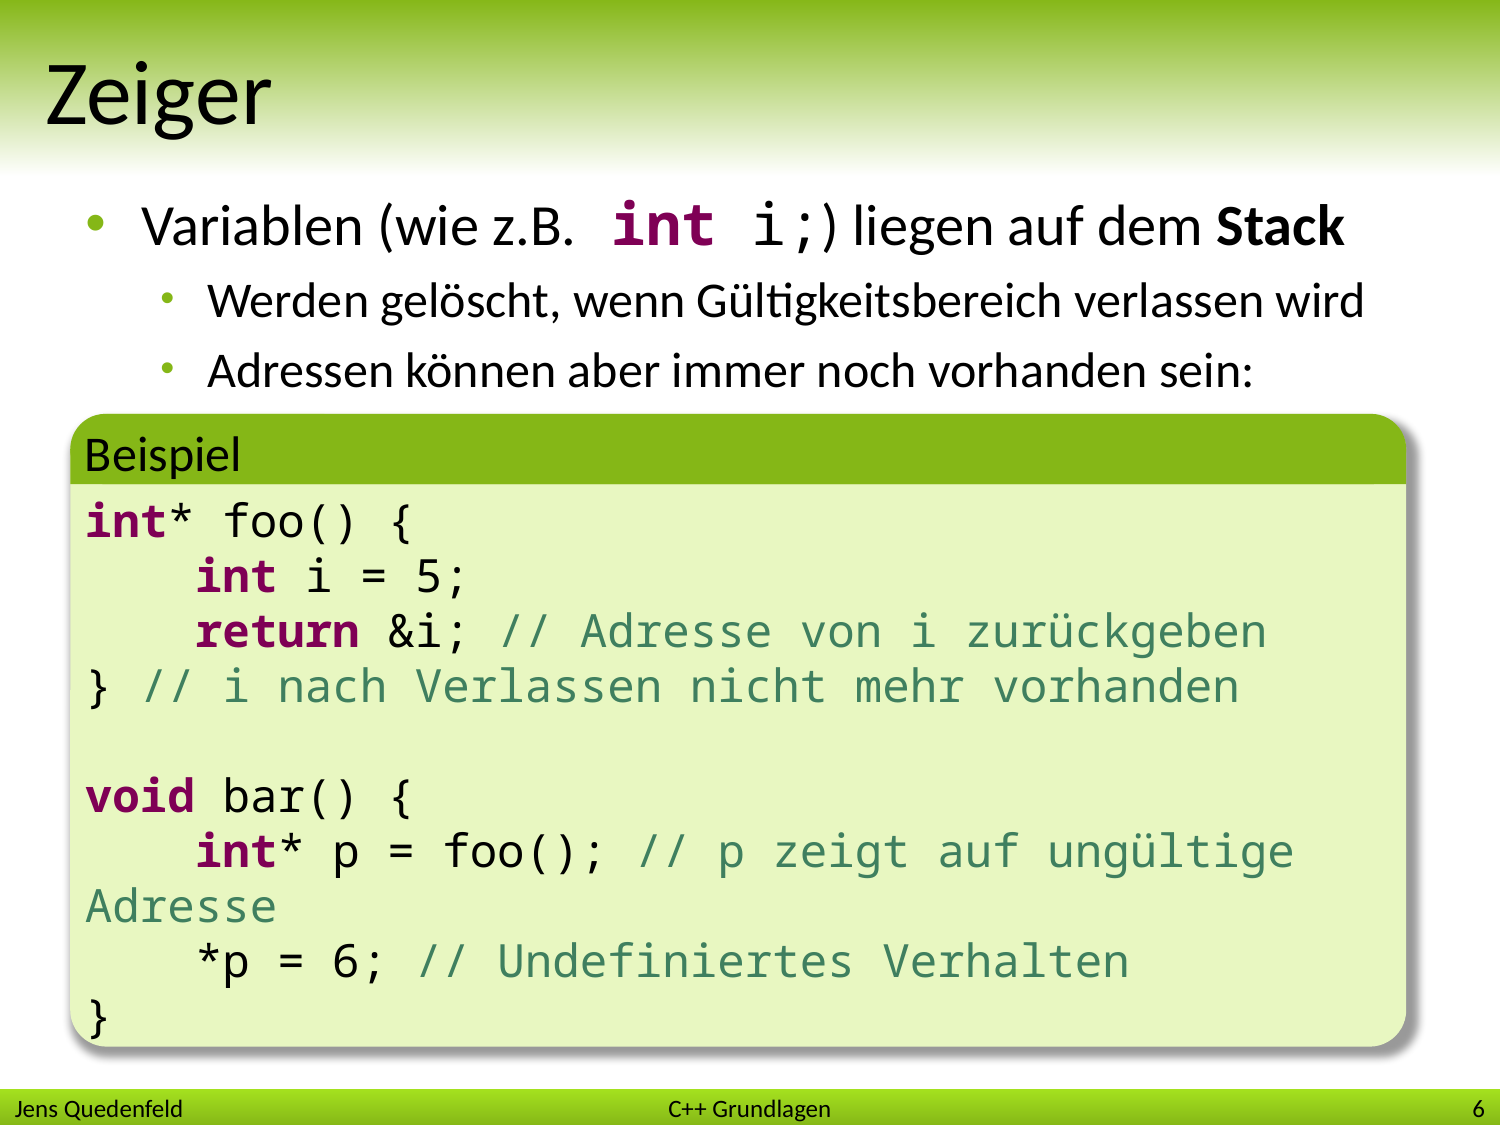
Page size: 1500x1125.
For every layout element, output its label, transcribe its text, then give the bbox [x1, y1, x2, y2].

title Zeiger [0, 0, 1430, 177]
list Variablen (wie z.B. int i;) liegen auf dem Stack Werden gelöscht, wenn Gültigkeitsbereich verlassen wird Adressen können aber immer noch vorhanden sein: [70, 177, 1407, 411]
text_box int* foo() { int i = 5; return &i; // Adresse von i zurückgeben } // i nach Verlassen nicht mehr vorhanden void bar() { int* p = foo(); // p zeigt auf ungültige Adresse *p = 6; // Undefiniertes Verhalten } [70, 484, 1418, 1049]
text_box Beispiel [70, 413, 1407, 484]
